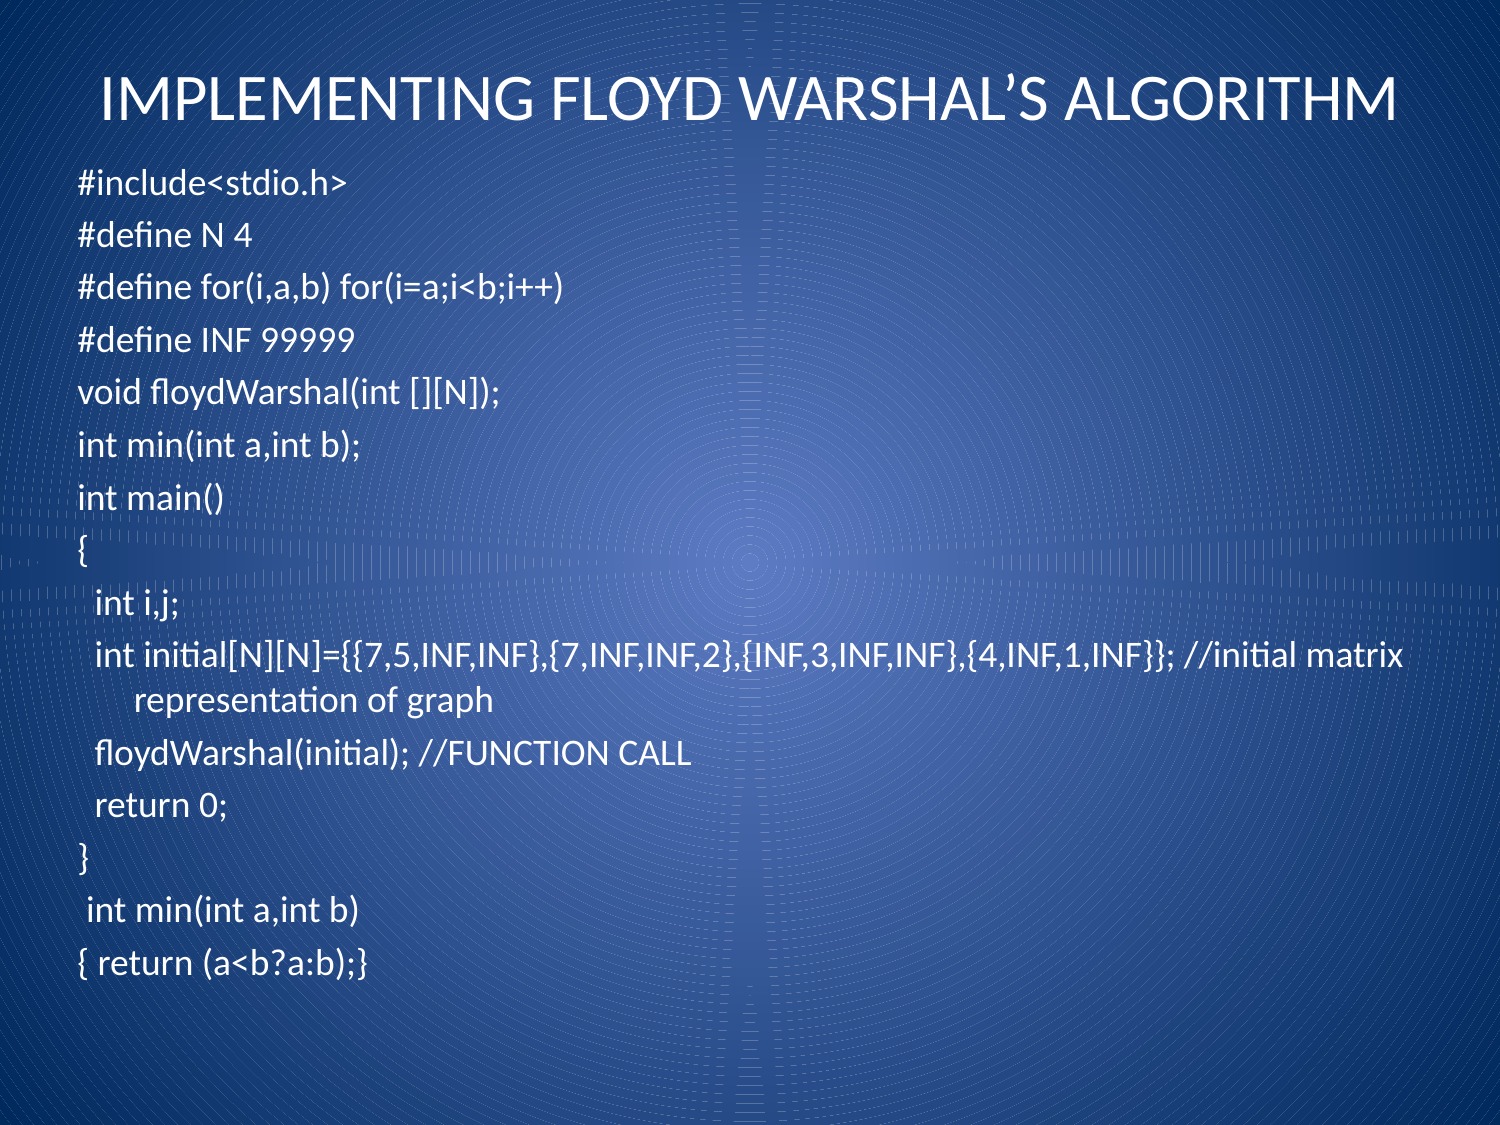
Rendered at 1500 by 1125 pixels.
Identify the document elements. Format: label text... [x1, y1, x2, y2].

list #include<stdio.h> #define N 4 #define for(i,a,b) for(i=a;i<b;i++) #define INF 99999 void floydWarshal(int [][N]); int min(int a,int b); int main() { int i,j; int initial[N][N]={{7,5,INF,INF},{7,INF,INF,2},{INF,3,INF,INF},{4,INF,1,INF}}; //initial matrix representation of graph floydWarshal(initial); //FUNCTION CALL return 0; } int min(int a,int b) { return (a<b?a:b);} [62, 149, 1425, 1005]
title IMPLEMENTING FLOYD WARSHAL’S ALGORITHM [75, 0, 1425, 149]
